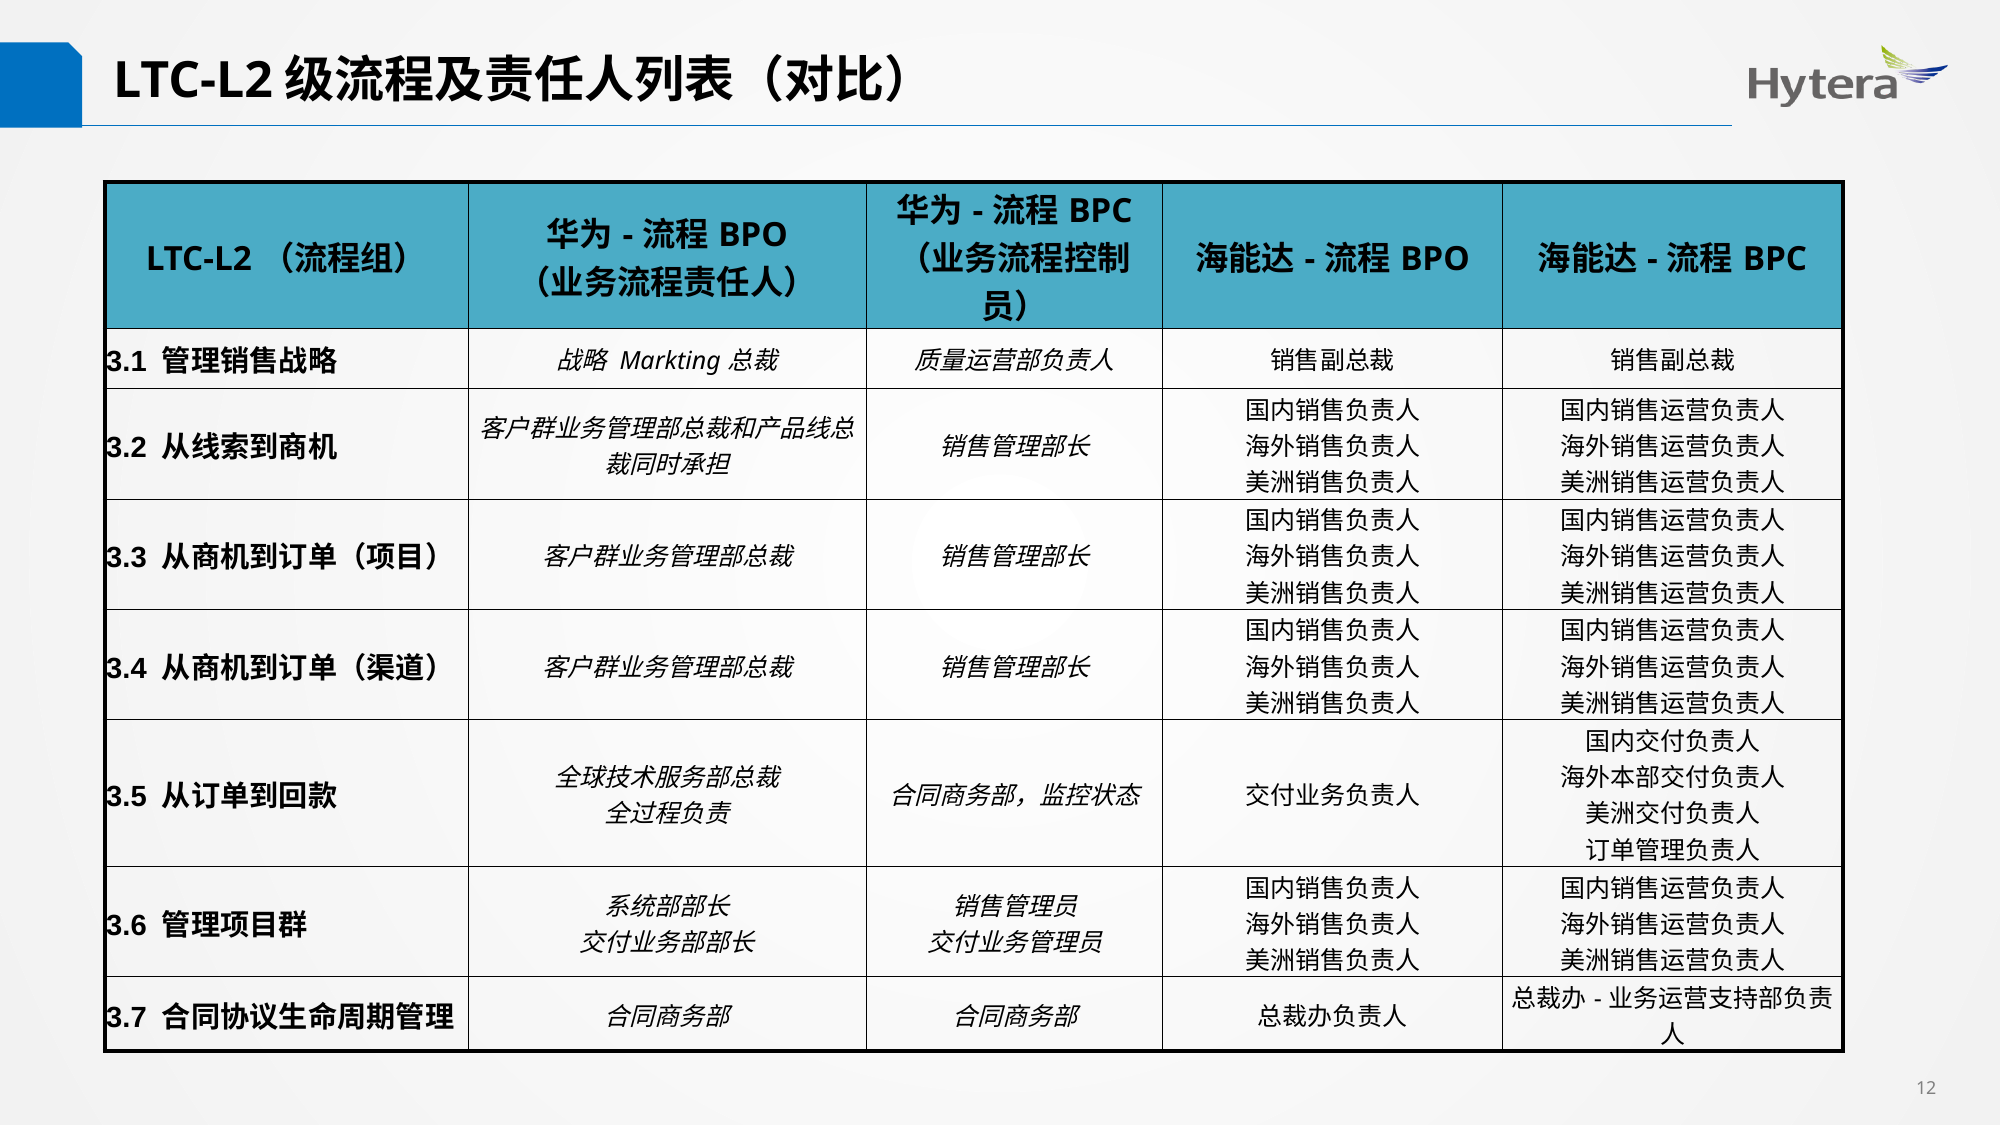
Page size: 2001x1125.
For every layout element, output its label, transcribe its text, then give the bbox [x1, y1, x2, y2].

table_cell 3.6 管理项目群 [107, 867, 468, 976]
table_cell 销售副总裁 [1503, 329, 1841, 388]
table_cell 3.5 从订单到回款 [107, 720, 468, 866]
table_cell 国内销售运营负责人 海外销售运营负责人 美洲销售运营负责人 [1503, 389, 1841, 499]
table_cell 客户群业务管理部总裁和产品线总裁同时承担 [469, 389, 866, 499]
picture [1754, 45, 1948, 107]
table_cell 总裁办负责人 [1163, 977, 1502, 1049]
table_header 华为-流程BPC （业务流程控制员） [867, 184, 1162, 328]
table_cell 合同商务部 [469, 977, 866, 1049]
table_cell 总裁办-业务运营支持部负责人 [1503, 977, 1841, 1049]
table_cell 销售副总裁 [1163, 329, 1502, 388]
table_cell 交付业务负责人 [1163, 720, 1502, 866]
table_cell 国内销售运营负责人 海外销售运营负责人 美洲销售运营负责人 [1503, 500, 1841, 609]
table_cell 3.7 合同协议生命周期管理 [107, 977, 468, 1049]
table_cell 3.4 从商机到订单（渠道） [107, 610, 468, 719]
table_header 海能达-流程BPC [1503, 184, 1841, 328]
table_cell 系统部部长 交付业务部部长 [469, 867, 866, 976]
table_cell 客户群业务管理部总裁 [469, 500, 866, 609]
table_cell 全球技术服务部总裁 全过程负责 [469, 720, 866, 866]
table_cell 合同商务部，监控状态 [867, 720, 1162, 866]
table_cell 合同商务部 [867, 977, 1162, 1049]
table_cell 国内销售负责人 海外销售负责人 美洲销售负责人 [1163, 867, 1502, 976]
table_header 海能达-流程BPO [1163, 184, 1502, 328]
table_cell 3.3 从商机到订单（项目） [107, 500, 468, 609]
table_header 华为-流程BPO （业务流程责任人） [469, 184, 866, 328]
table_cell 国内销售负责人 海外销售负责人 美洲销售负责人 [1163, 389, 1502, 499]
table_cell 战略 Markting总裁 [469, 329, 866, 388]
table_cell 质量运营部负责人 [867, 329, 1162, 388]
table_cell 国内销售负责人 海外销售负责人 美洲销售负责人 [1163, 500, 1502, 609]
table_cell 销售管理部长 [867, 610, 1162, 719]
table_cell 销售管理部长 [867, 500, 1162, 609]
table_cell 3.2 从线索到商机 [107, 389, 468, 499]
table_cell 国内销售运营负责人 海外销售运营负责人 美洲销售运营负责人 [1503, 867, 1841, 976]
table_cell 客户群业务管理部总裁 [469, 610, 866, 719]
table_cell 国内交付负责人 海外本部交付负责人 美洲交付负责人 订单管理负责人 [1503, 720, 1841, 866]
table_cell 国内销售负责人 海外销售负责人 美洲销售负责人 [1163, 610, 1502, 719]
table_header LTC-L2（流程组） [107, 184, 468, 328]
table_cell 国内销售运营负责人 海外销售运营负责人 美洲销售运营负责人 [1503, 610, 1841, 719]
text_box LTC-L2级流程及责任人列表（对比） [113, 34, 1754, 122]
table_cell 3.1 管理销售战略 [107, 329, 468, 388]
table_cell 销售管理员 交付业务管理员 [867, 867, 1162, 976]
table_cell 销售管理部长 [867, 389, 1162, 499]
